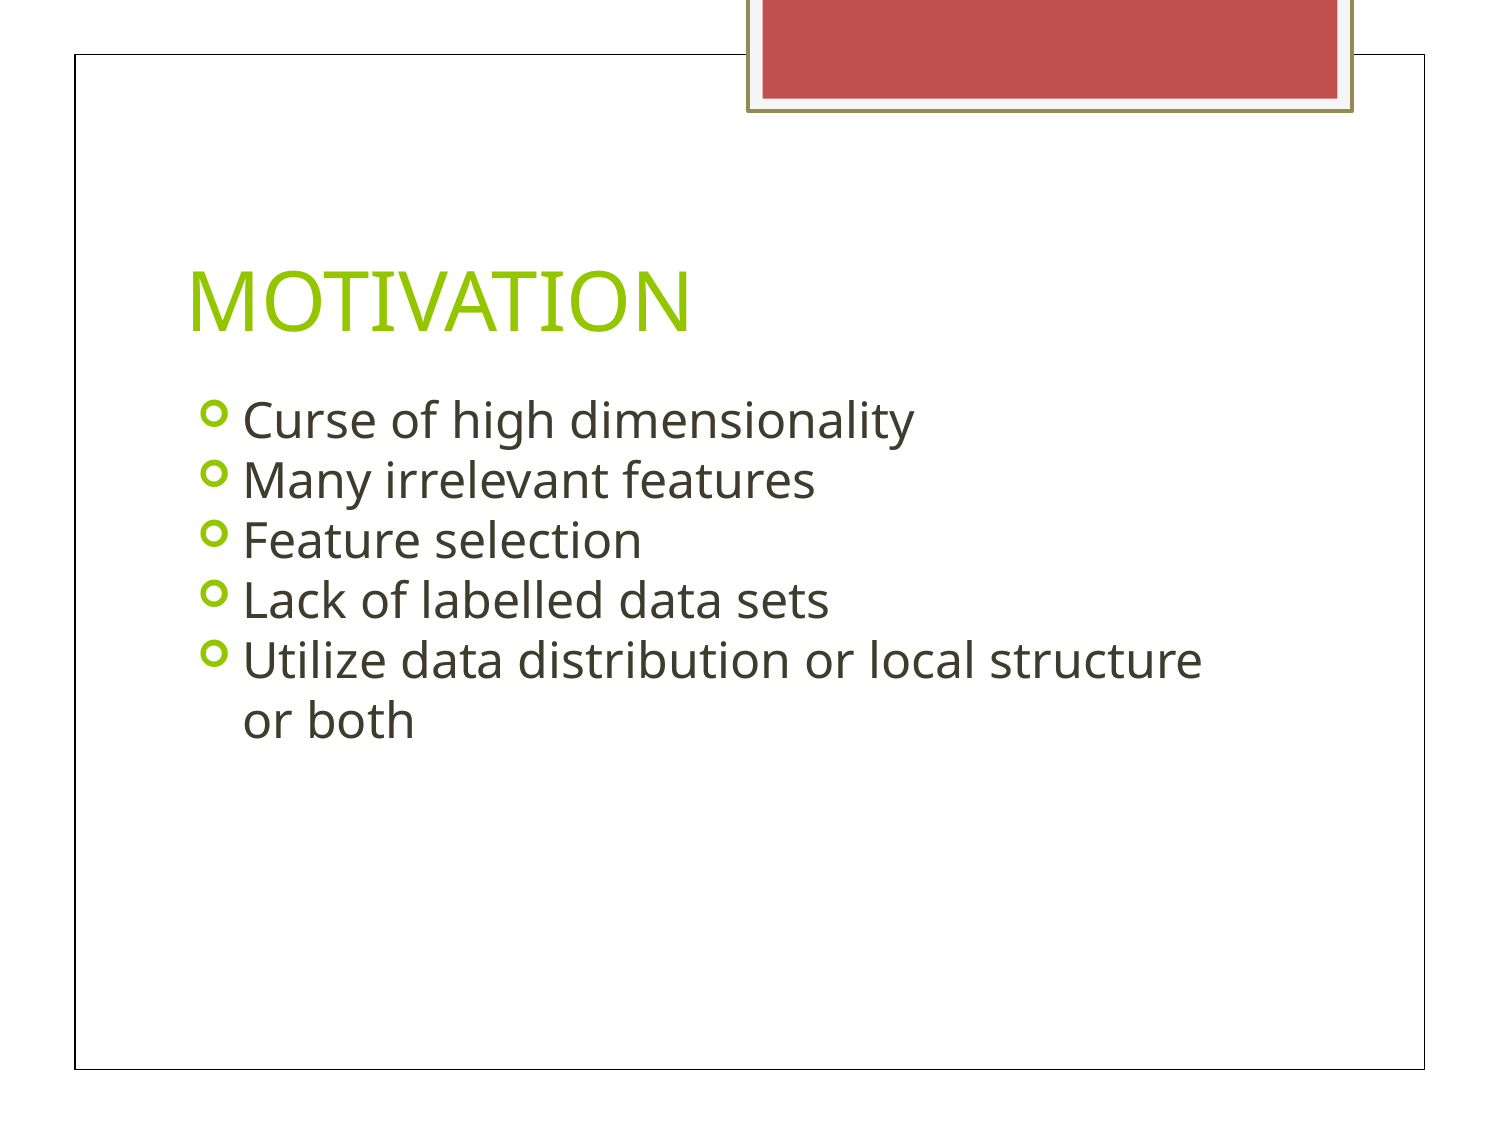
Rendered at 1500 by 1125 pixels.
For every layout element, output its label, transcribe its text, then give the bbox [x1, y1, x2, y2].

text_box Curse of high dimensionality Many irrelevant features Feature selection Lack of labelled data sets Utilize data distribution or local structure or both [171, 381, 1283, 957]
text_box MOTIVATION [171, 168, 1324, 356]
